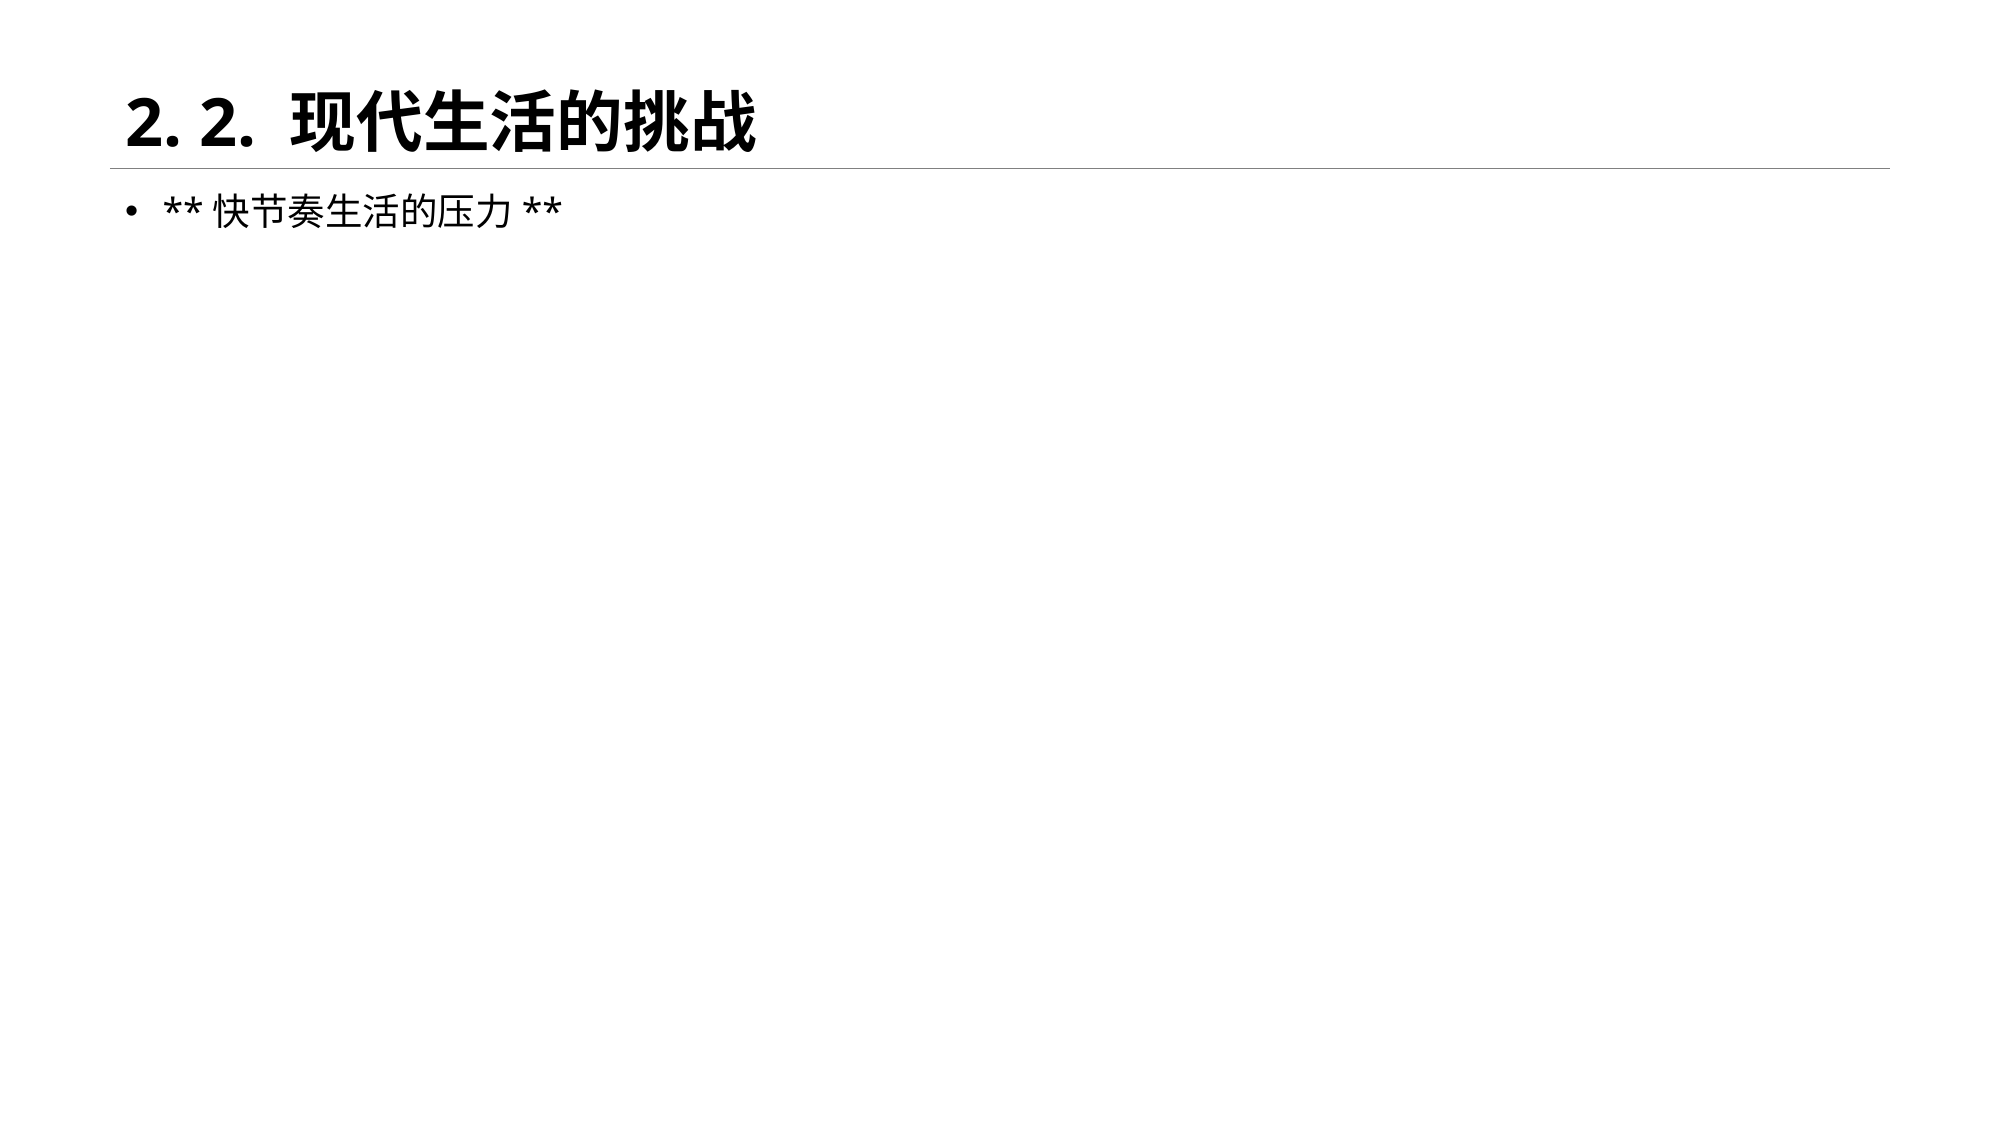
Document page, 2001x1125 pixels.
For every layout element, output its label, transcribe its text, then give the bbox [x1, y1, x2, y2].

list **快节奏生活的压力** [109, 185, 1890, 1007]
title 2. 2. 现代生活的挑战 [109, 0, 1890, 169]
